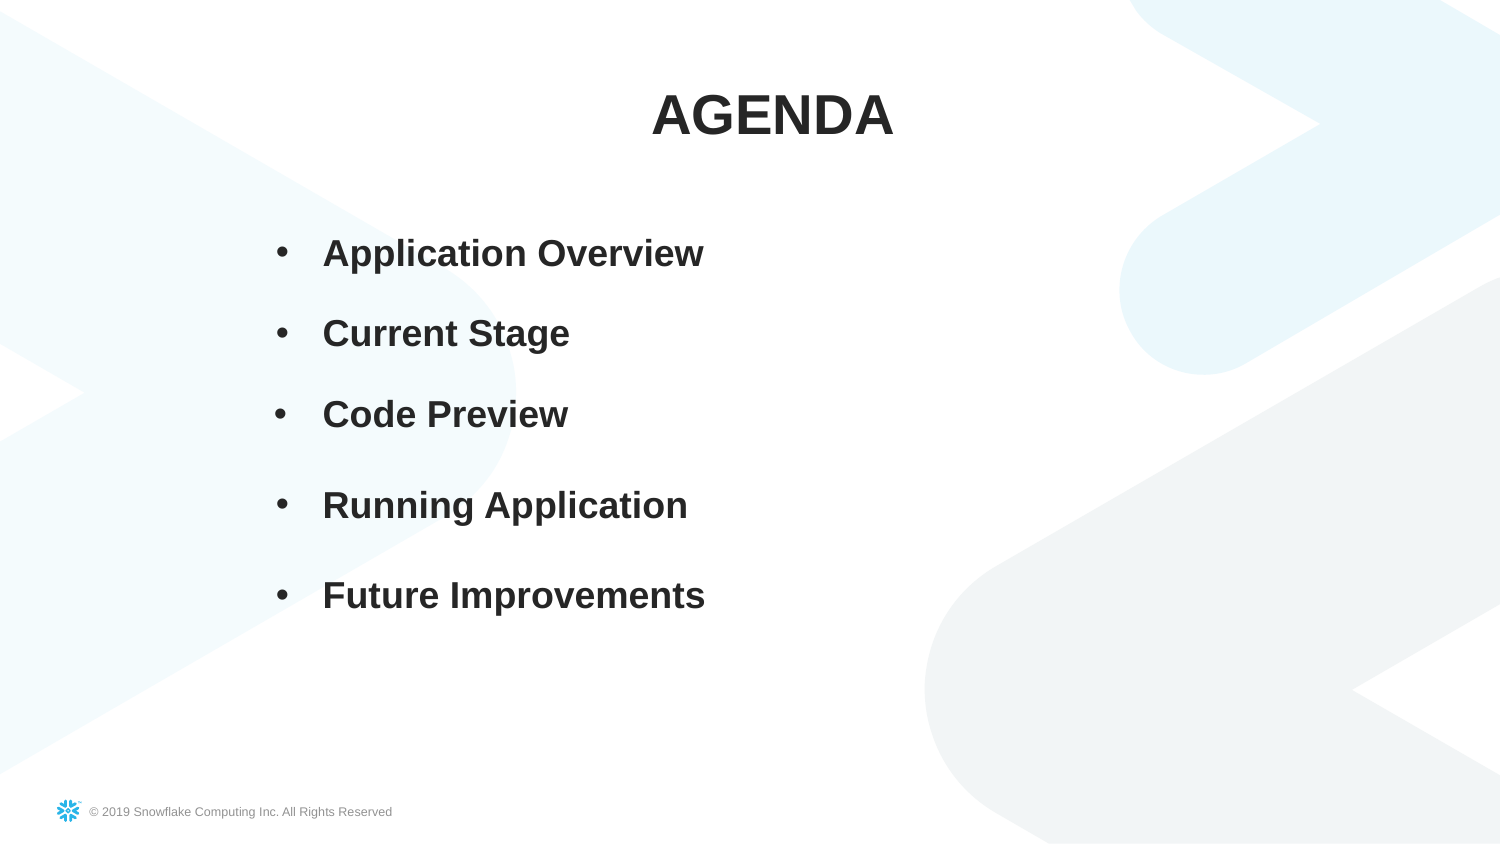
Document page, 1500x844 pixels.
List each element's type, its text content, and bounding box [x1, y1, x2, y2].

text_box Application Overview Current Stage Code Preview Running Application Future Improvements [243, 228, 1159, 628]
list AGENDA [49, 63, 1459, 153]
